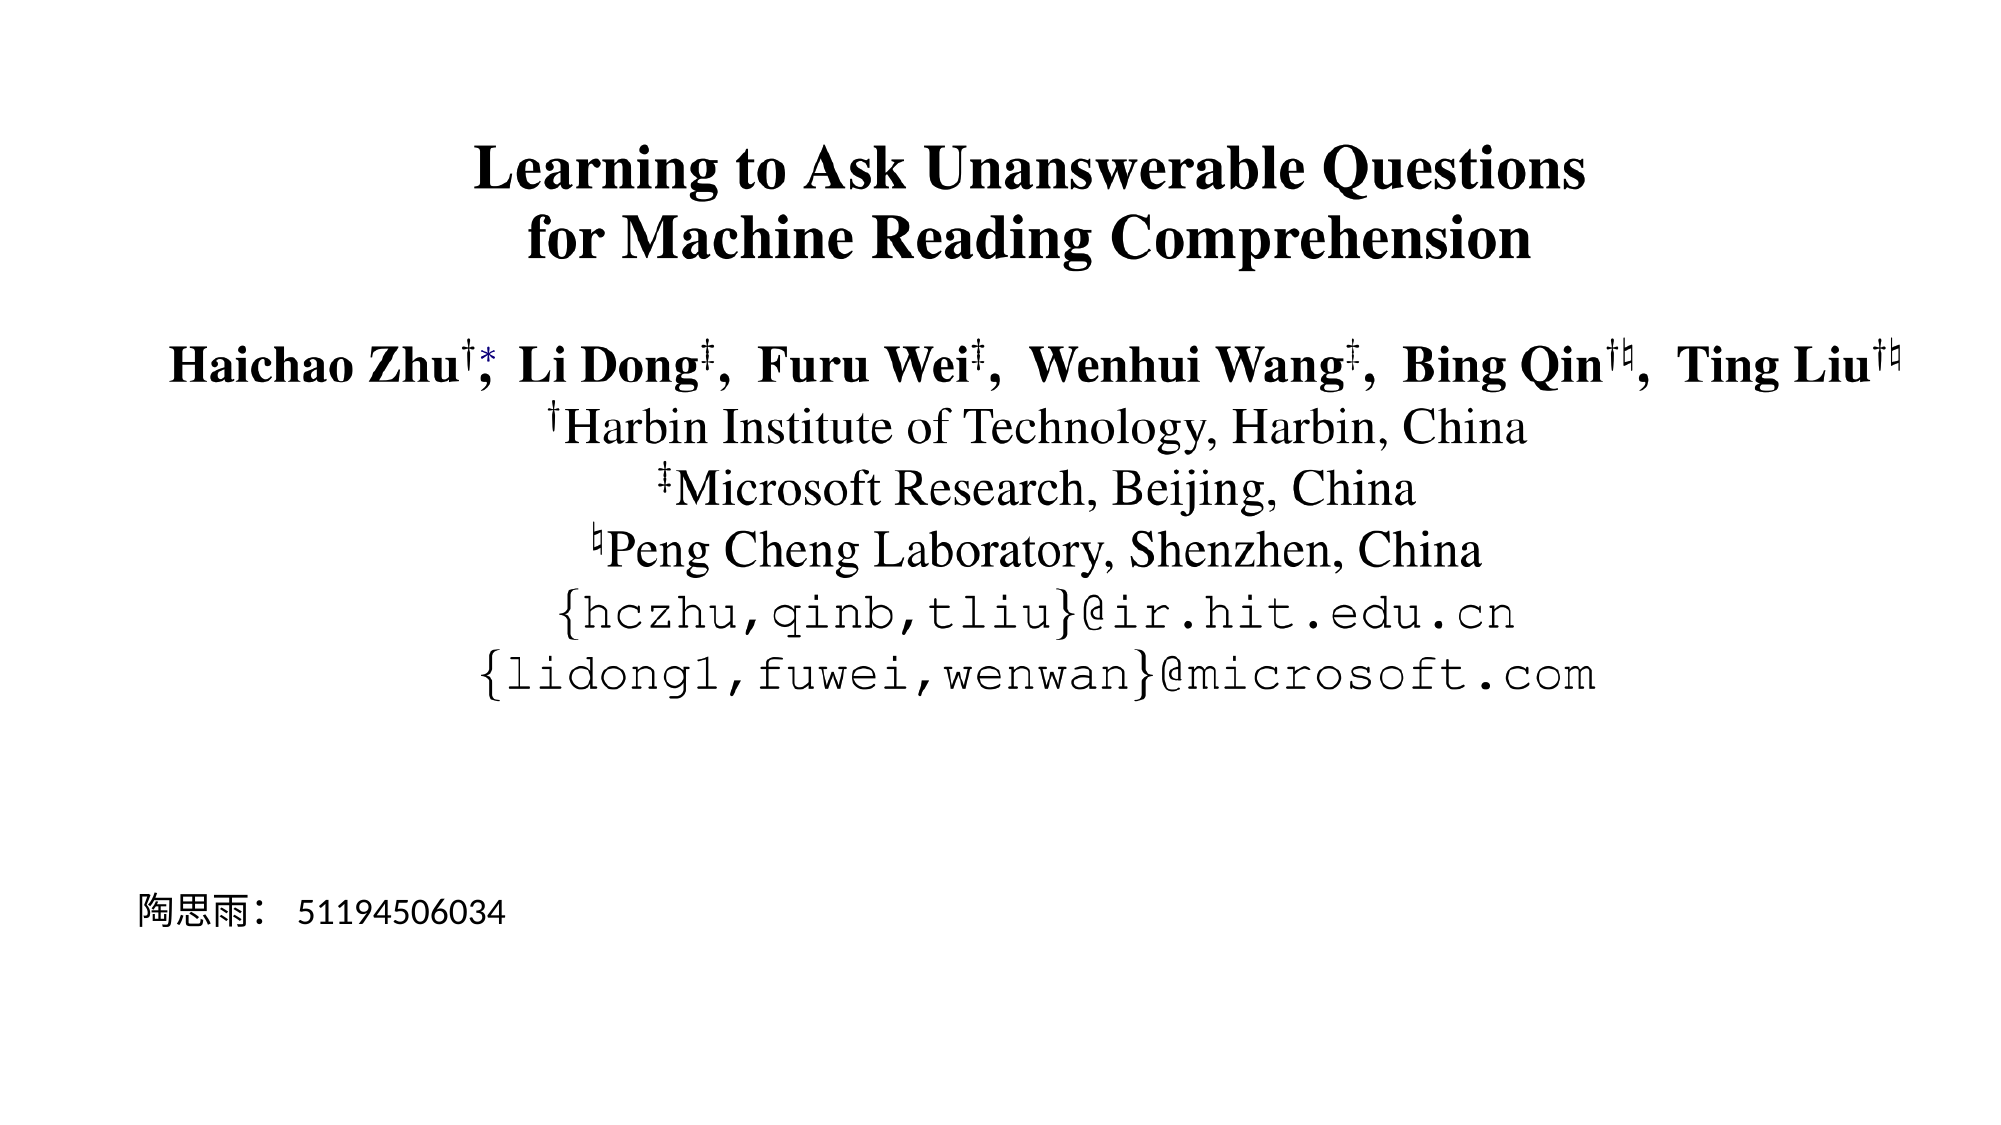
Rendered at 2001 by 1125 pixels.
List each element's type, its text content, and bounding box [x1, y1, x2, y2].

text_box 陶思雨：51194506034 [123, 880, 551, 940]
picture [0, 43, 2000, 739]
